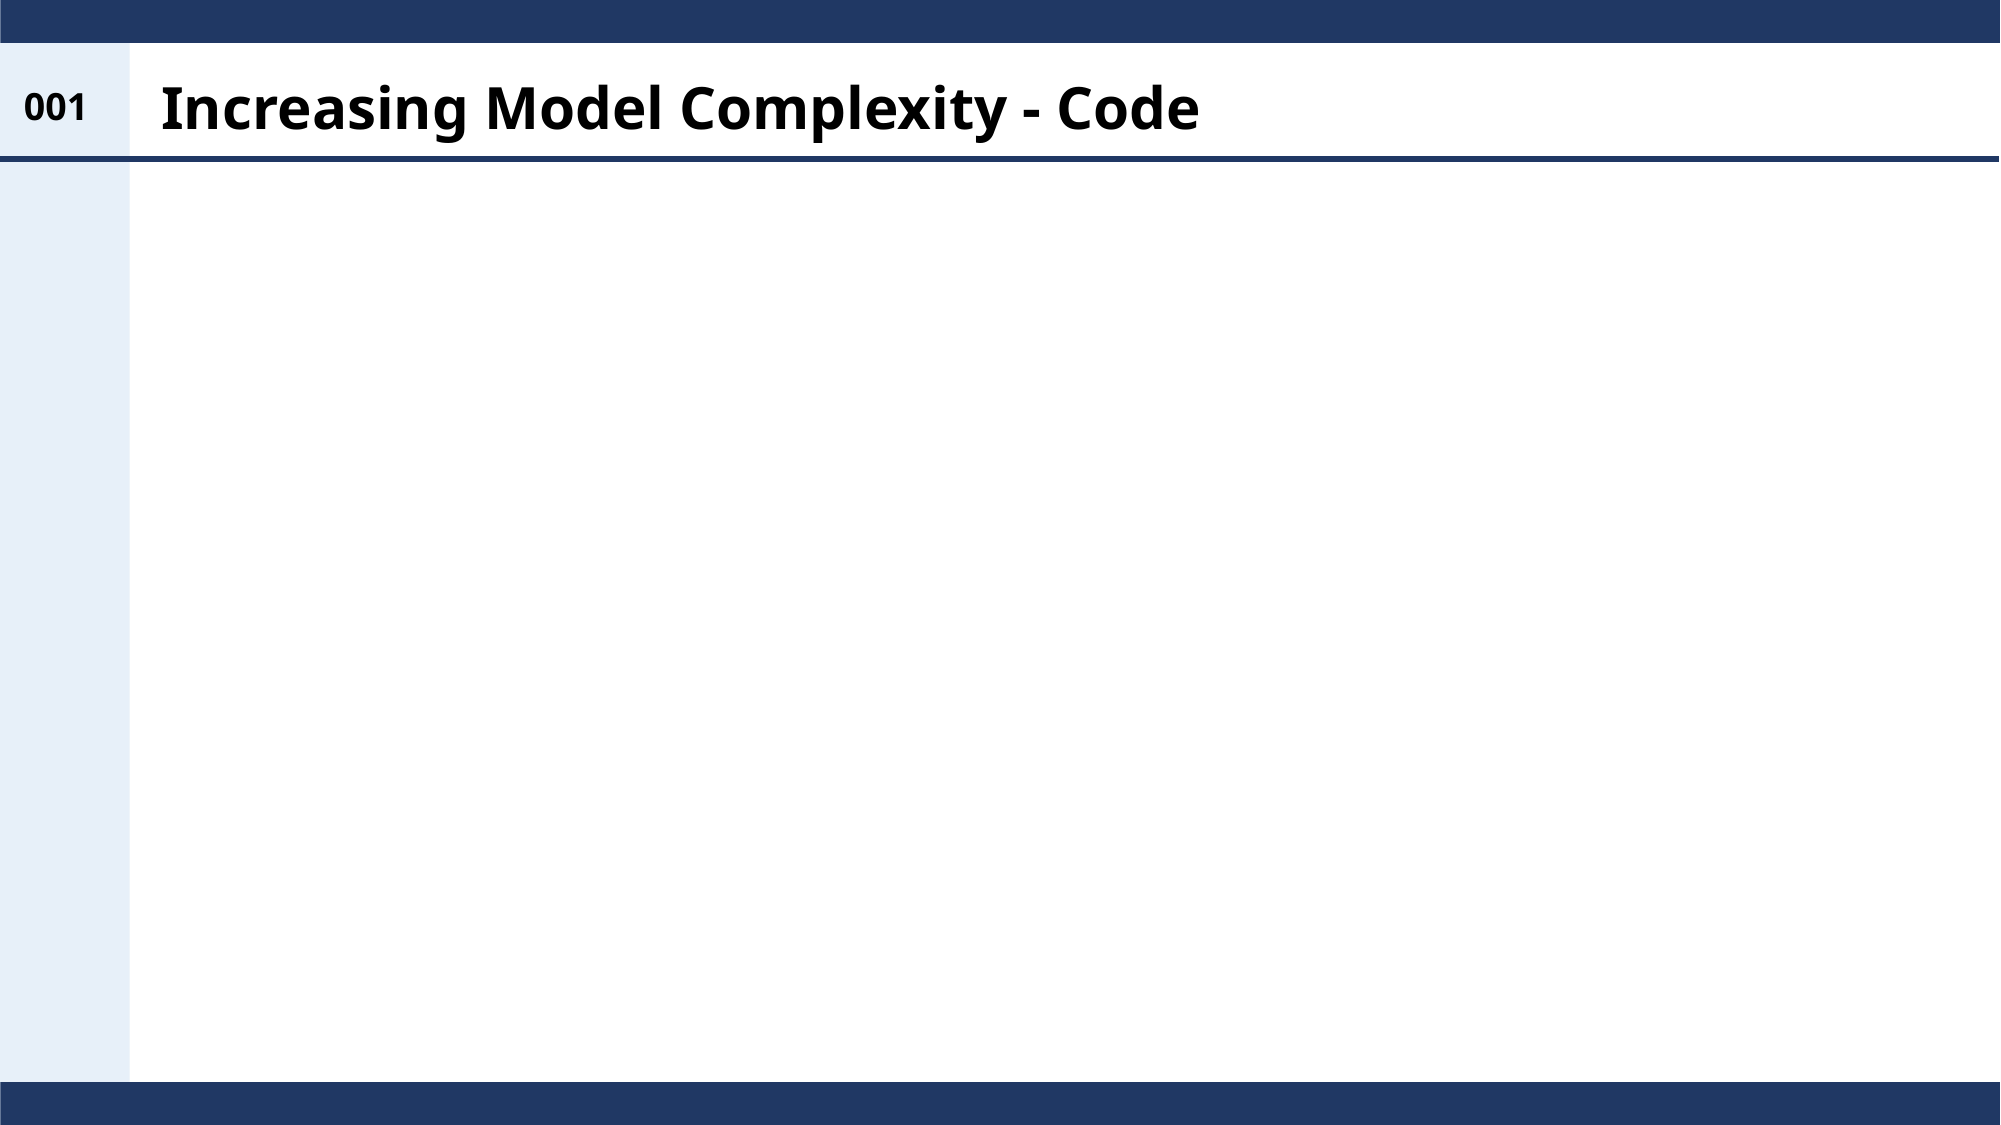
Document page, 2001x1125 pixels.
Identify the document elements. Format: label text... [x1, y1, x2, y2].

text_box [131, 44, 2000, 159]
text_box [0, 1081, 2000, 1125]
text_box [0, 44, 131, 156]
text_box [131, 160, 2000, 1081]
text_box [0, 0, 2000, 44]
text_box [0, 162, 131, 1081]
text_box Increasing Model Complexity - Code [146, 63, 1707, 149]
text_box 001 [9, 75, 121, 136]
